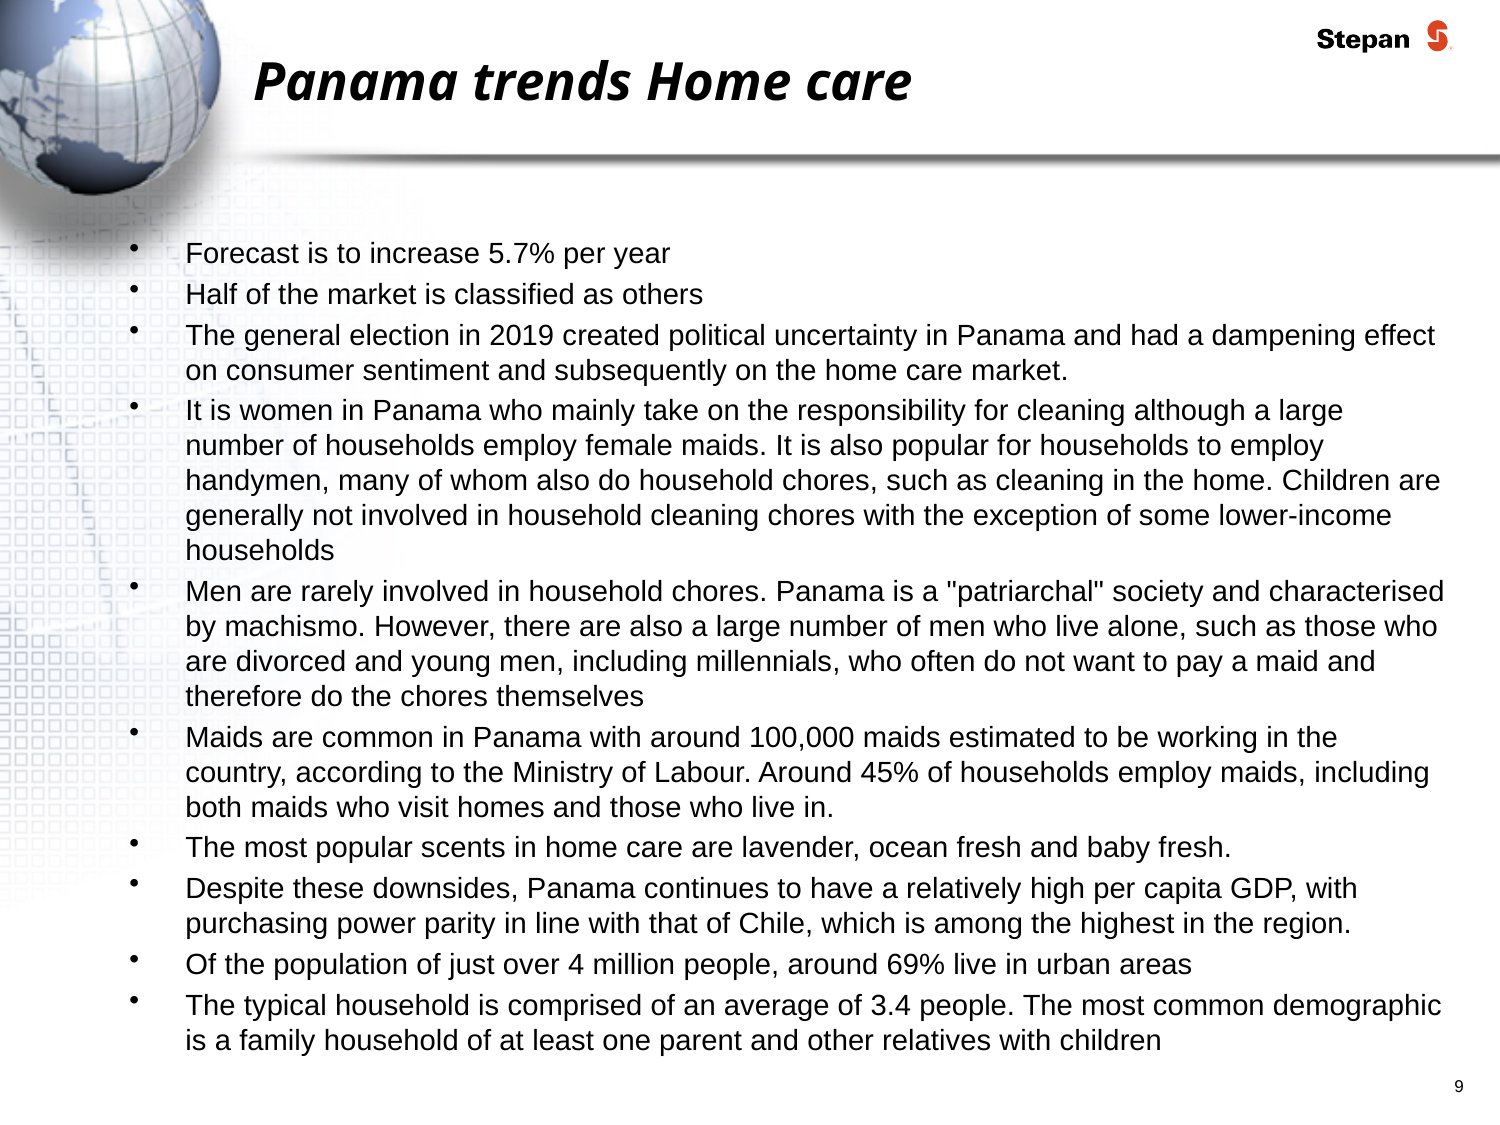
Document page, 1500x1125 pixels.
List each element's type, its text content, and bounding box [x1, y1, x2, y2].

picture [0, 0, 1500, 1125]
list Forecast is to increase 5.7% per year Half of the market is classified as others The general election in 2019 created political uncertainty in Panama and had a dampening effect on consumer sentiment and subsequently on the home care market. It is women in Panama who mainly take on the responsibility for cleaning although a large number of households employ female maids. It is also popular for households to employ handymen, many of whom also do household chores, such as cleaning in the home. Children are generally not involved in household cleaning chores with the exception of some lower-income households Men are rarely involved in household chores. Panama is a "patriarchal" society and characterised by machismo. However, there are also a large number of men who live alone, such as those who are divorced and young men, including millennials, who often do not want to pay a maid and therefore do the chores themselves Maids are common in Panama with around 100,000 maids estimated to be working in the country, according to the Ministry of Labour. Around 45% of households employ maids, including both maids who visit homes and those who live in. The most popular scents in home care are lavender, ocean fresh and baby fresh. Despite these downsides, Panama continues to have a relatively high per capita GDP, with purchasing power parity in line with that of Chile, which is among the highest in the region. Of the population of just over 4 million people, around 69% live in urban areas The typical household is comprised of an average of 3.4 people. The most common demographic is a family household of at least one parent and other relatives with children [112, 225, 1464, 1057]
title Panama trends Home care [236, 11, 1461, 148]
slide_number 9 [1167, 1066, 1481, 1125]
